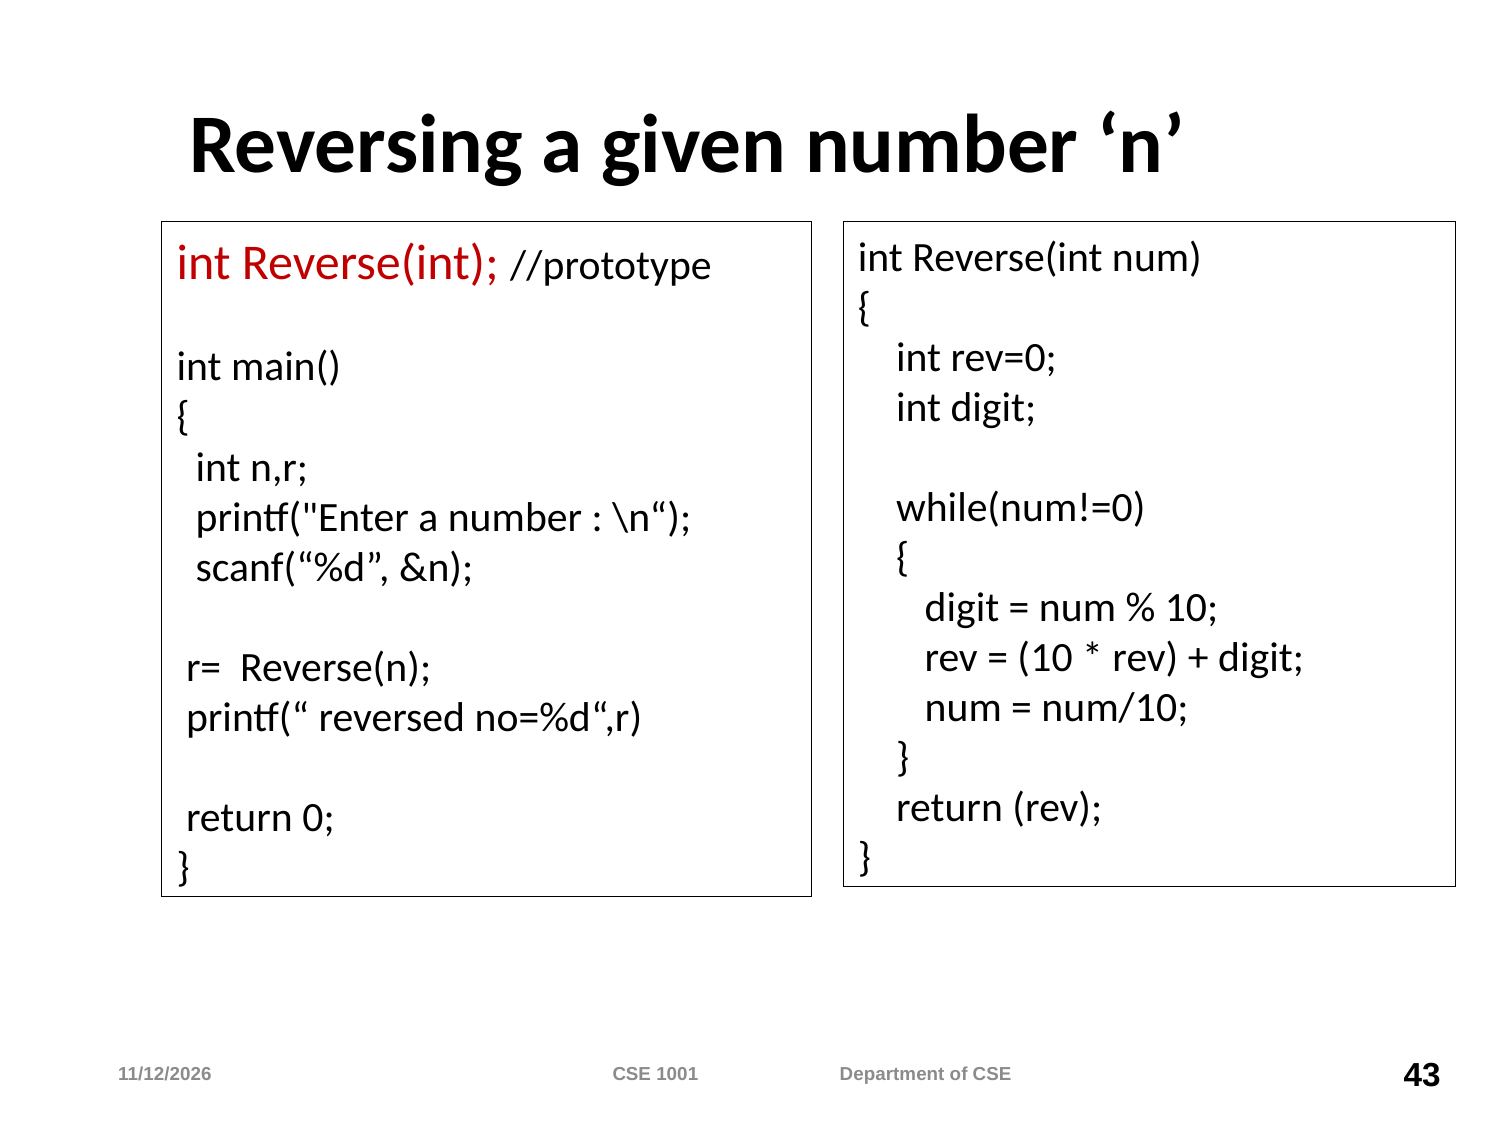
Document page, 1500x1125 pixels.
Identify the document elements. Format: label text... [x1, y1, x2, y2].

slide_number 43 [1378, 1042, 1456, 1103]
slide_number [103, 1042, 246, 1103]
text_box int Reverse(int num) { int rev=0; int digit; while(num!=0) { digit = num % 10; rev = (10 * rev) + digit; num = num/10; } return (rev); } [843, 221, 1456, 887]
text_box int Reverse(int); //prototype int main() { int n,r; printf("Enter a number : \n“); scanf(“%d”, &n); r= Reverse(n); printf(“ reversed no=%d“,r) return 0; } [161, 221, 812, 897]
title Reversing a given number ‘n’ [174, 89, 1450, 202]
footer CSE 1001 Department of CSE [272, 1042, 1352, 1103]
